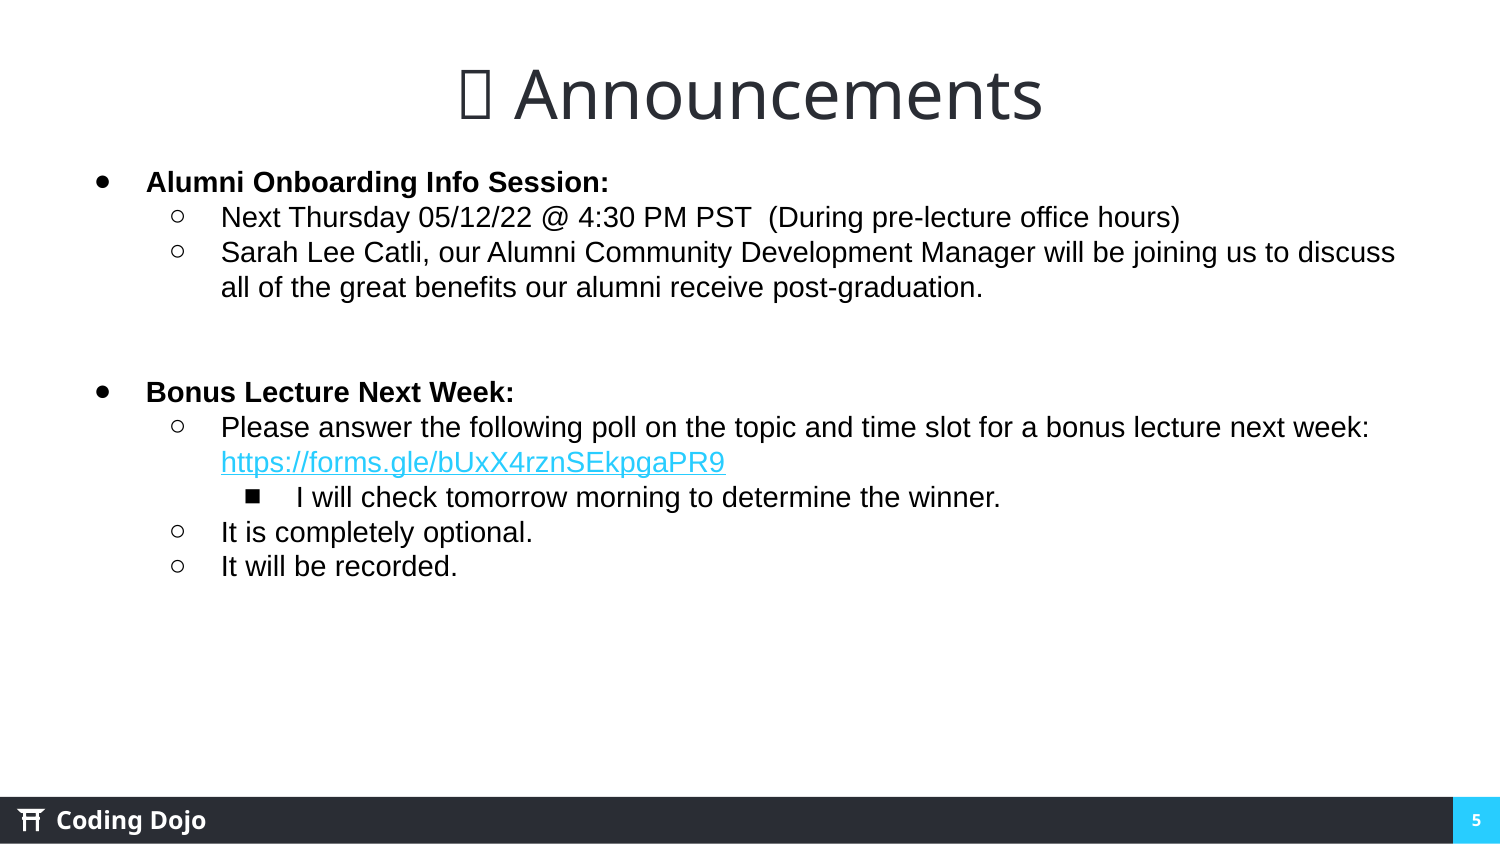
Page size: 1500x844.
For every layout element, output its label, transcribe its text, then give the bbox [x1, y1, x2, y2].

title 📣 Announcements [103, 21, 1397, 148]
list Alumni Onboarding Info Session: Next Thursday 05/12/22 @ 4:30 PM PST (During pre-lecture office hours) Sarah Lee Catli, our Alumni Community Development Manager will be joining us to discuss all of the great benefits our alumni receive post-graduation. Bonus Lecture Next Week: Please answer the following poll on the topic and time slot for a bonus lecture next week: https://forms.gle/bUxX4rznSEkpgaPR9 I will check tomorrow morning to determine the winner. It is completely optional. It will be recorded. [55, 148, 1445, 771]
picture [15, 804, 47, 836]
